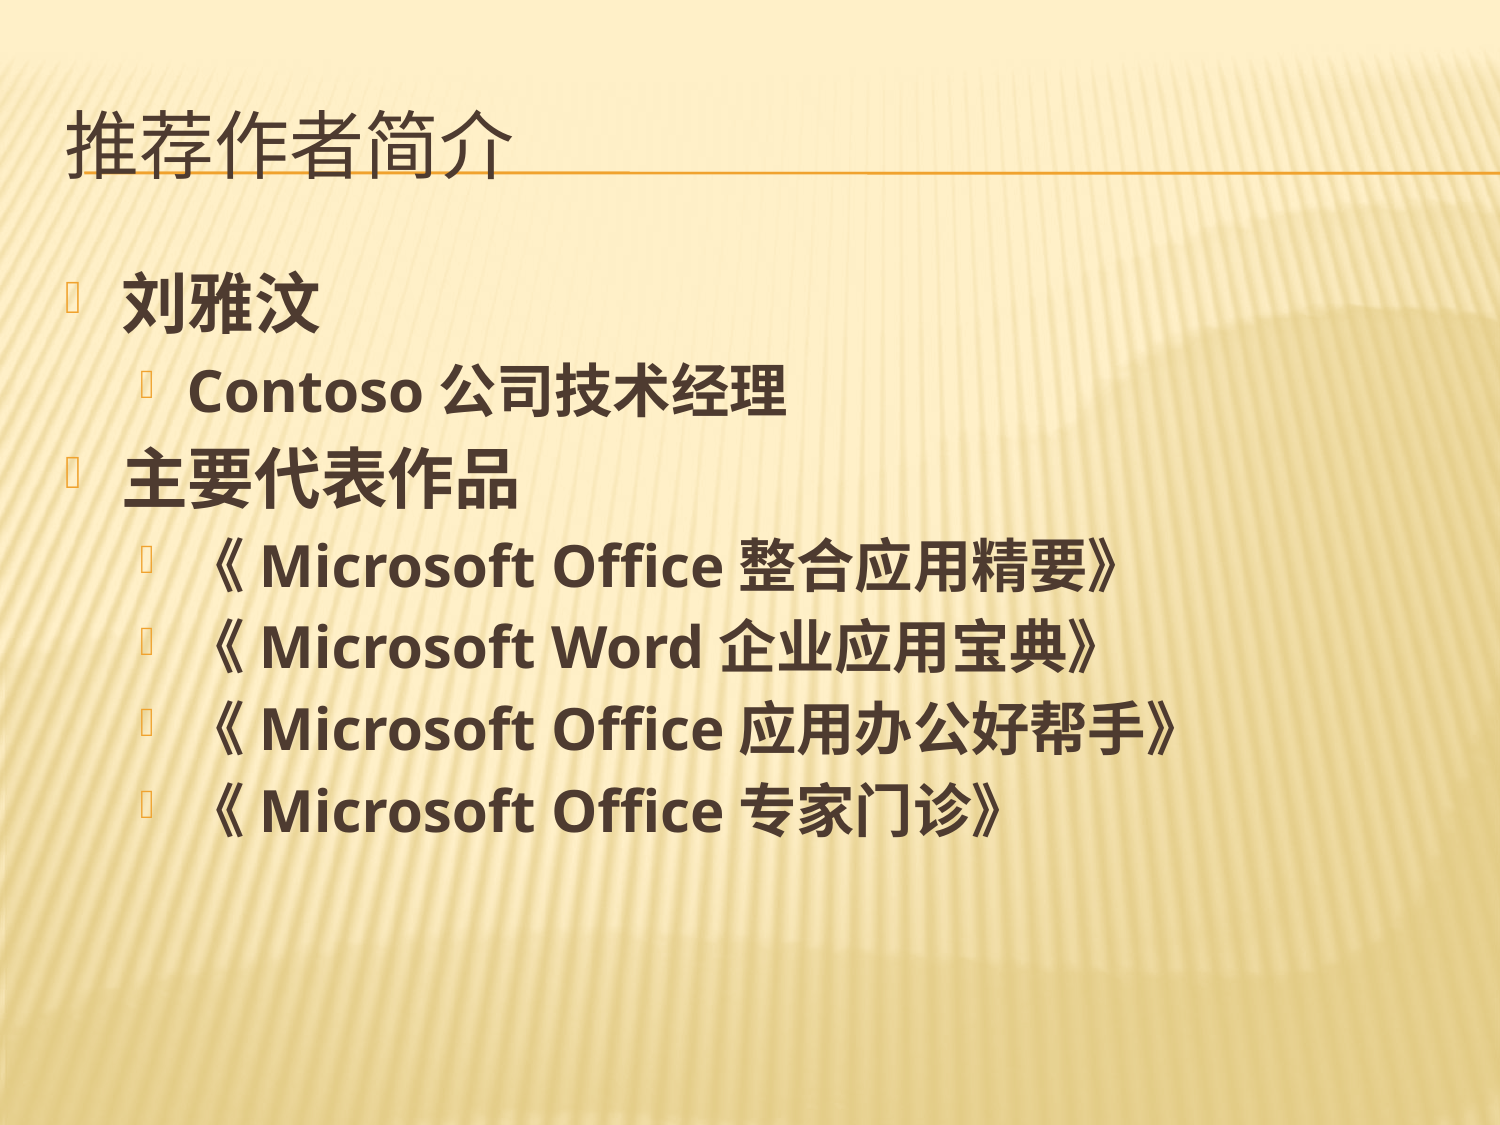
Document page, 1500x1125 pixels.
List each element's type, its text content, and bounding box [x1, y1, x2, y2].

list 刘雅汶 Contoso公司技术经理 主要代表作品 《Microsoft Office整合应用精要》 《Microsoft Word企业应用宝典》 《Microsoft Office应用办公好帮手》 《Microsoft Office专家门诊》 [50, 254, 1475, 998]
title 推荐作者简介 [50, 75, 1475, 213]
